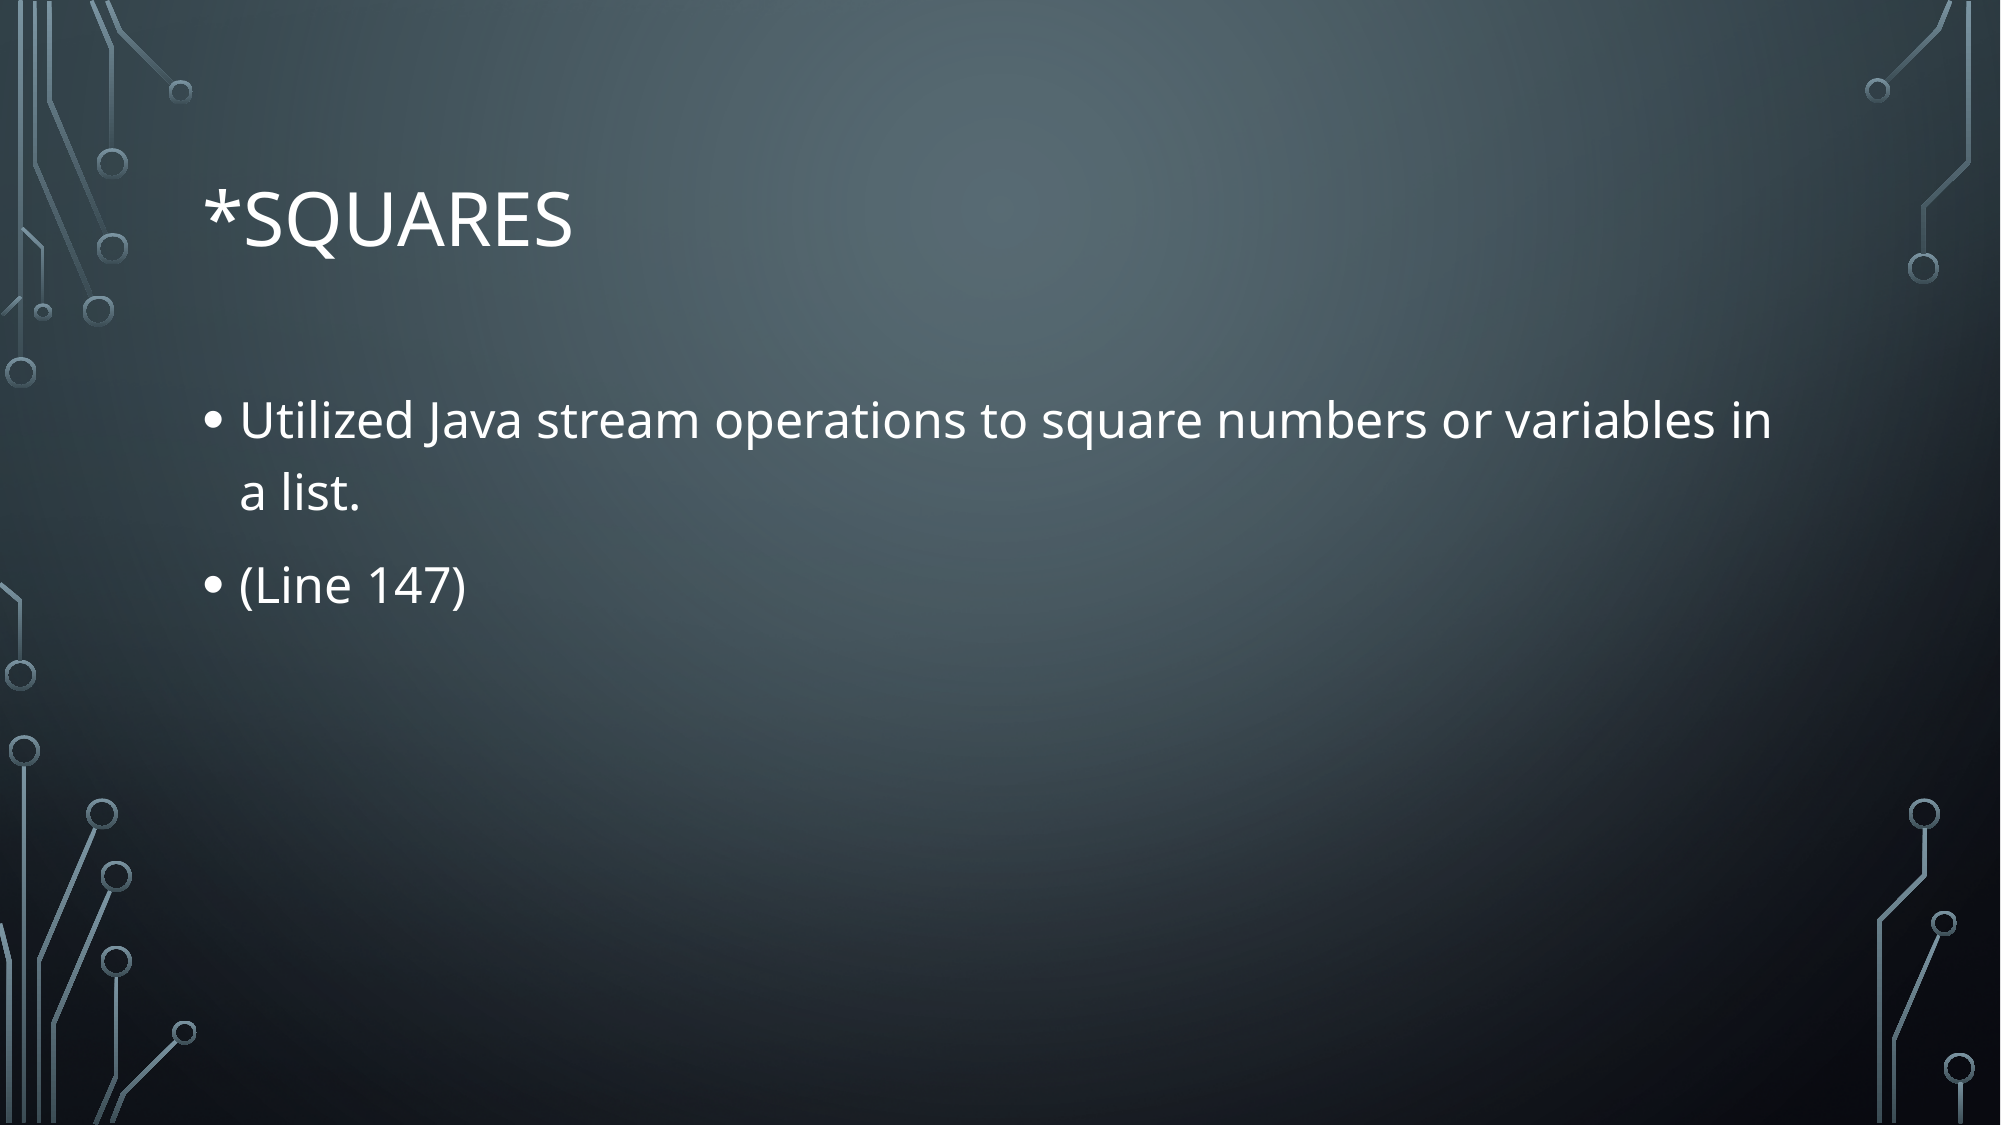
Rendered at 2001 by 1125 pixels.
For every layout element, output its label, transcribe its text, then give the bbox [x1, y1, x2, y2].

title *Squares [187, 101, 1813, 344]
list Utilized Java stream operations to square numbers or variables in a list. (Line 147) [187, 369, 1813, 950]
